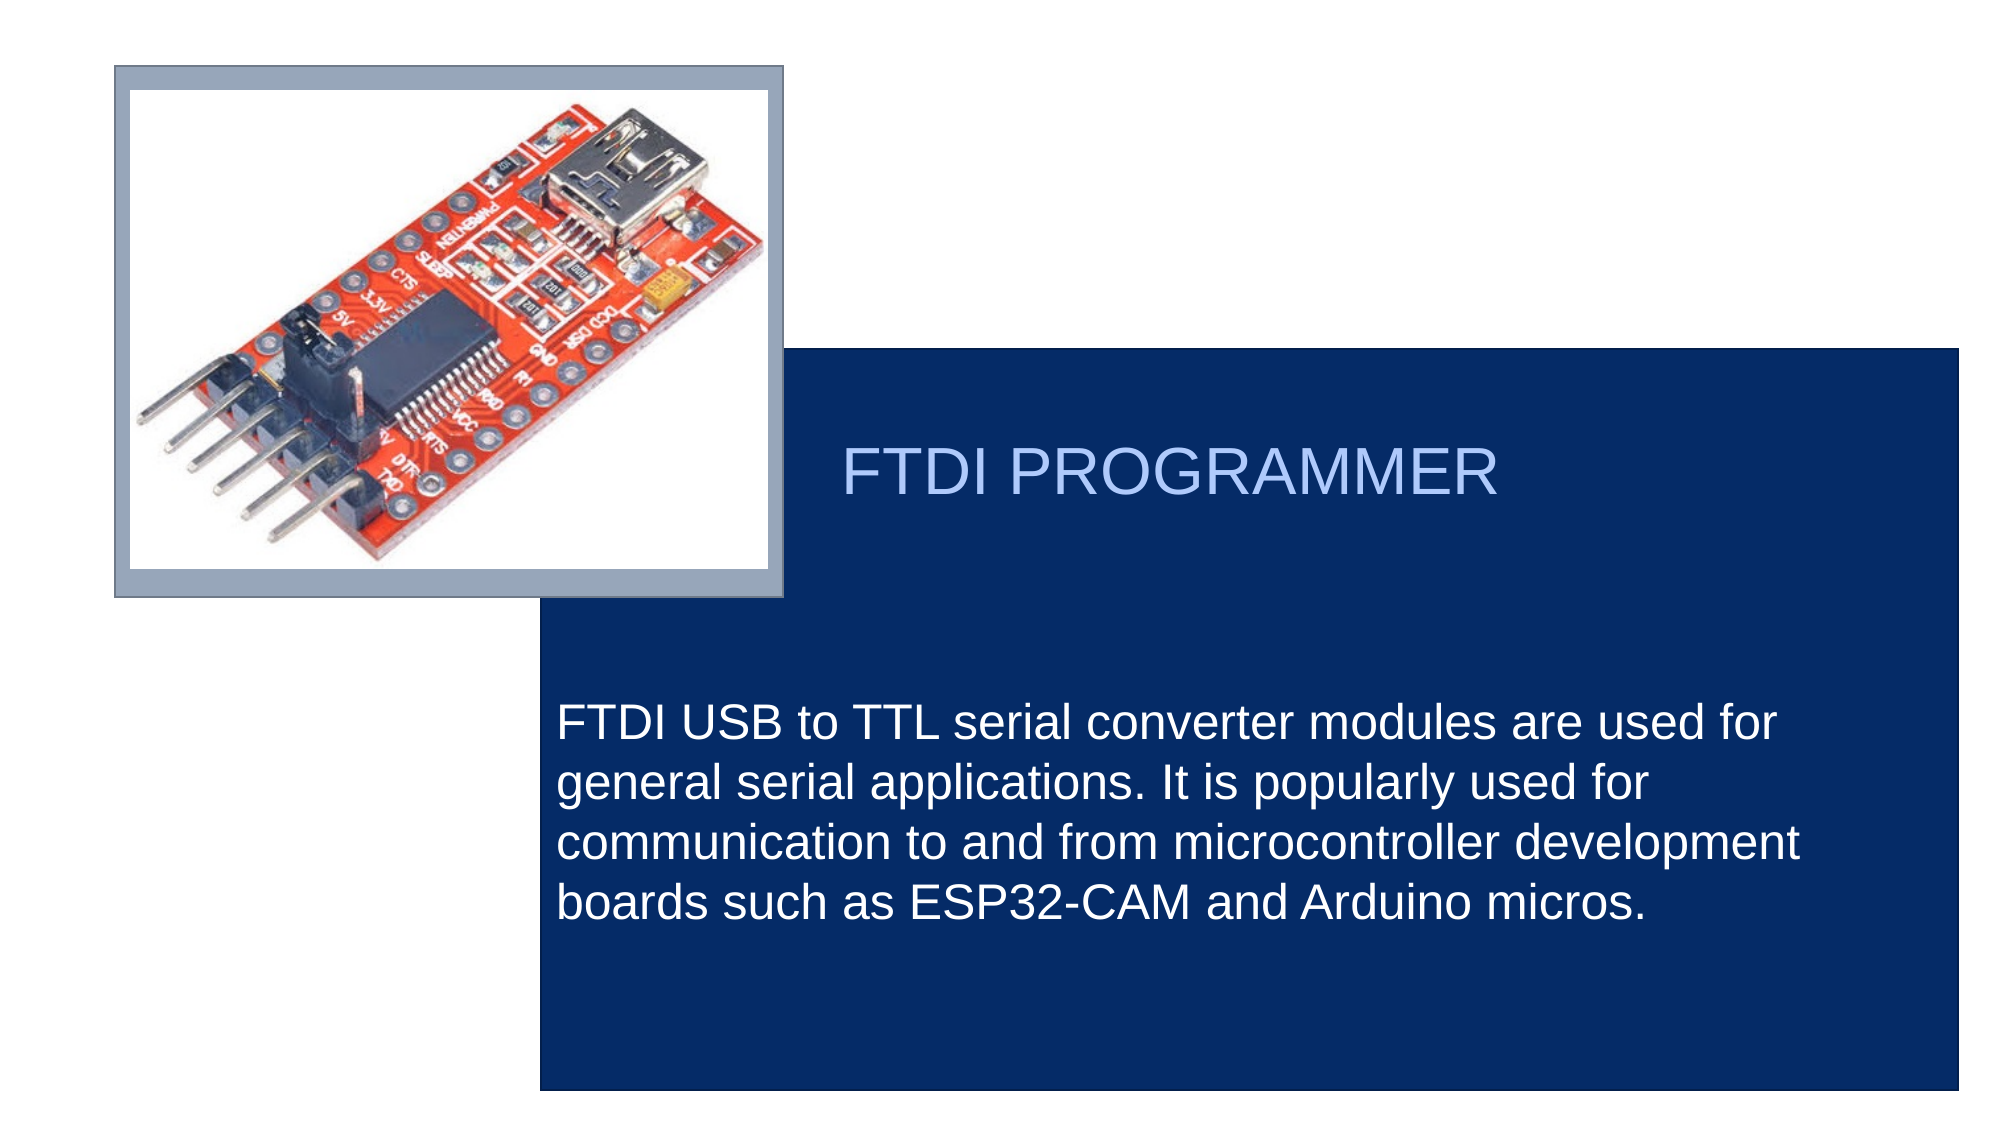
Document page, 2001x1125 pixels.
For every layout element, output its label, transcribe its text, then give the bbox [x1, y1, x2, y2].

text_box FTDI USB to TTL serial converter modules are used for general serial applications. It is popularly used for communication to and from microcontroller development boards such as ESP32-CAM and Arduino micros. [540, 348, 1959, 1091]
picture [130, 90, 768, 569]
text_box [114, 65, 784, 598]
text_box FTDI PROGRAMMER [826, 420, 1548, 516]
